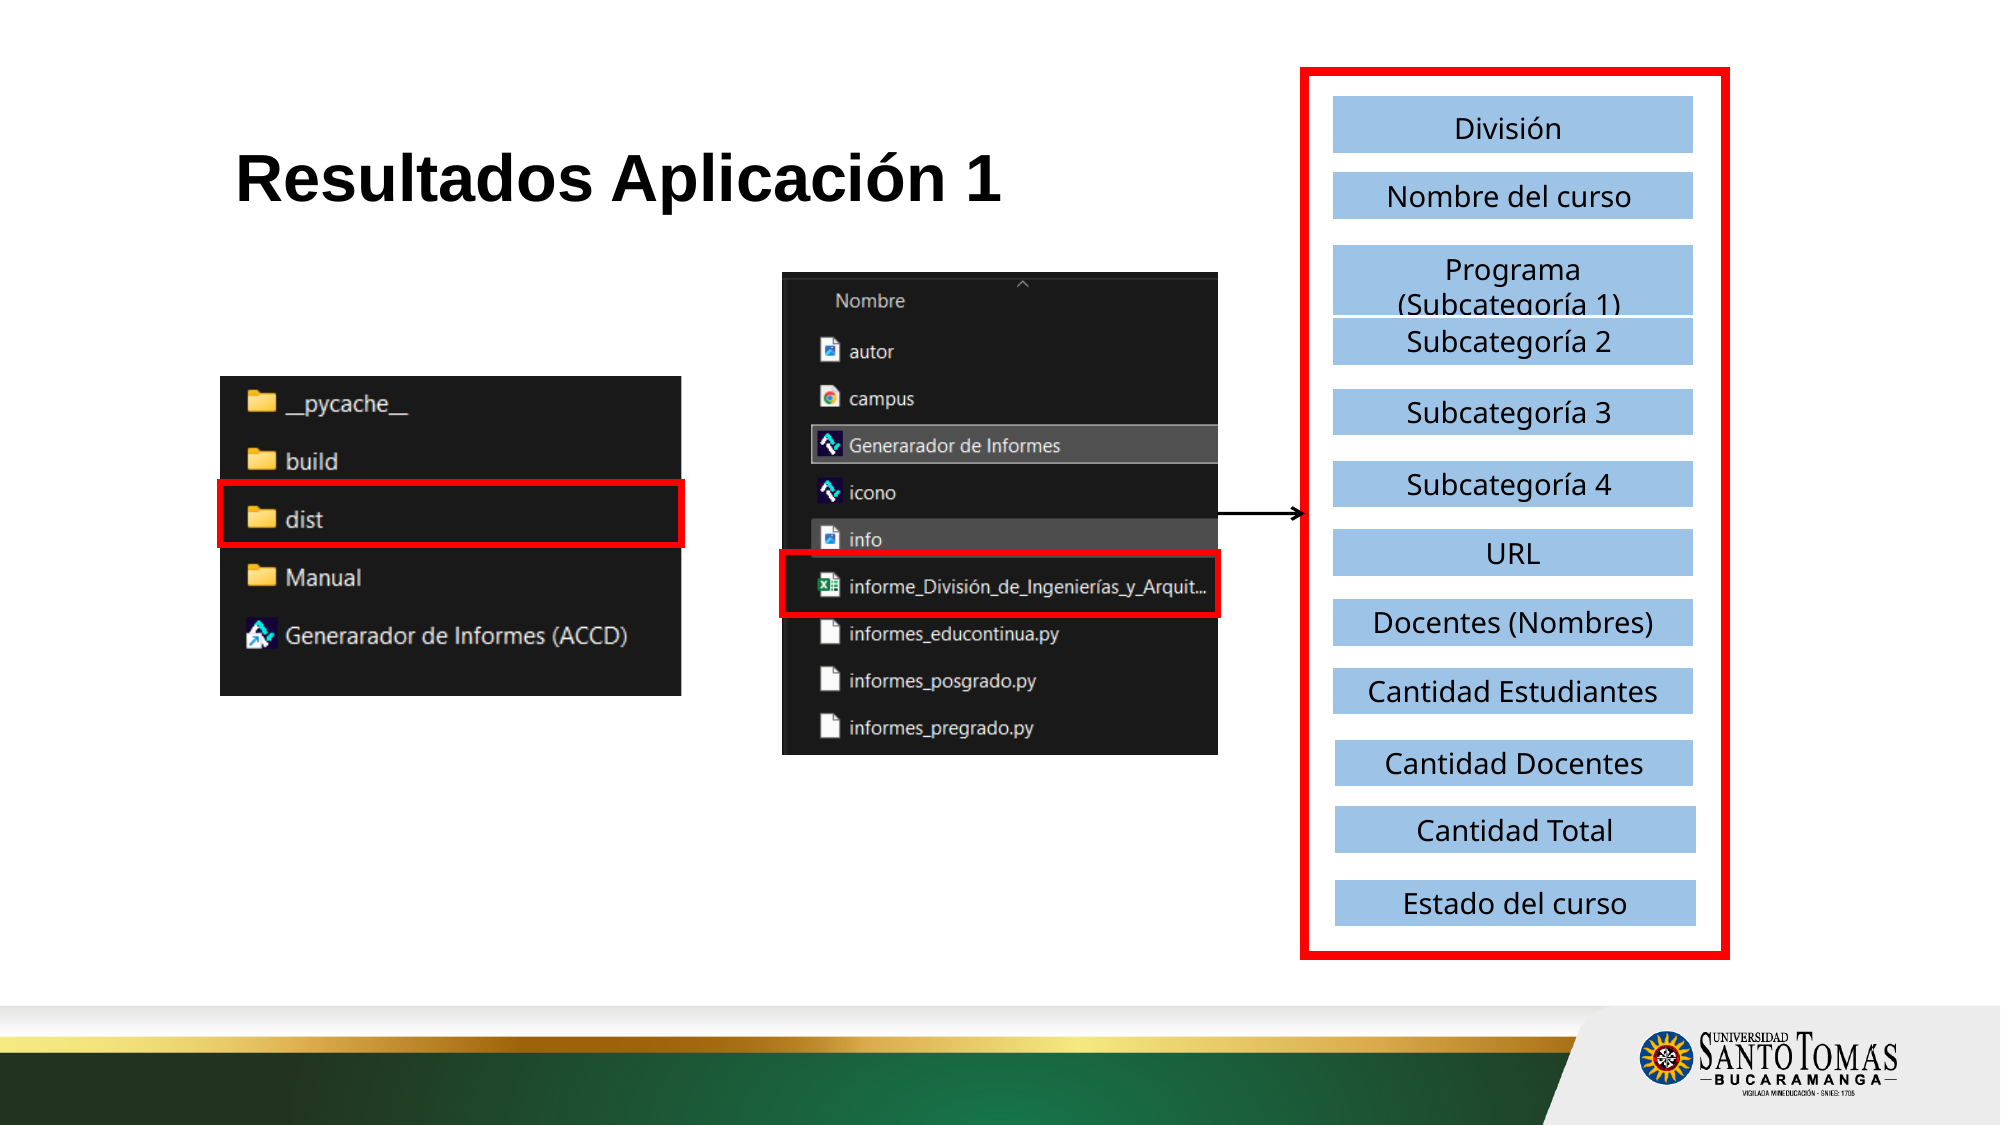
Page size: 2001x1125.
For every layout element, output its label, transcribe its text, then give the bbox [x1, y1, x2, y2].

title Resultados Aplicación 1 [220, 109, 1054, 250]
text_box [1304, 71, 1727, 956]
picture [0, 0, 2001, 1125]
